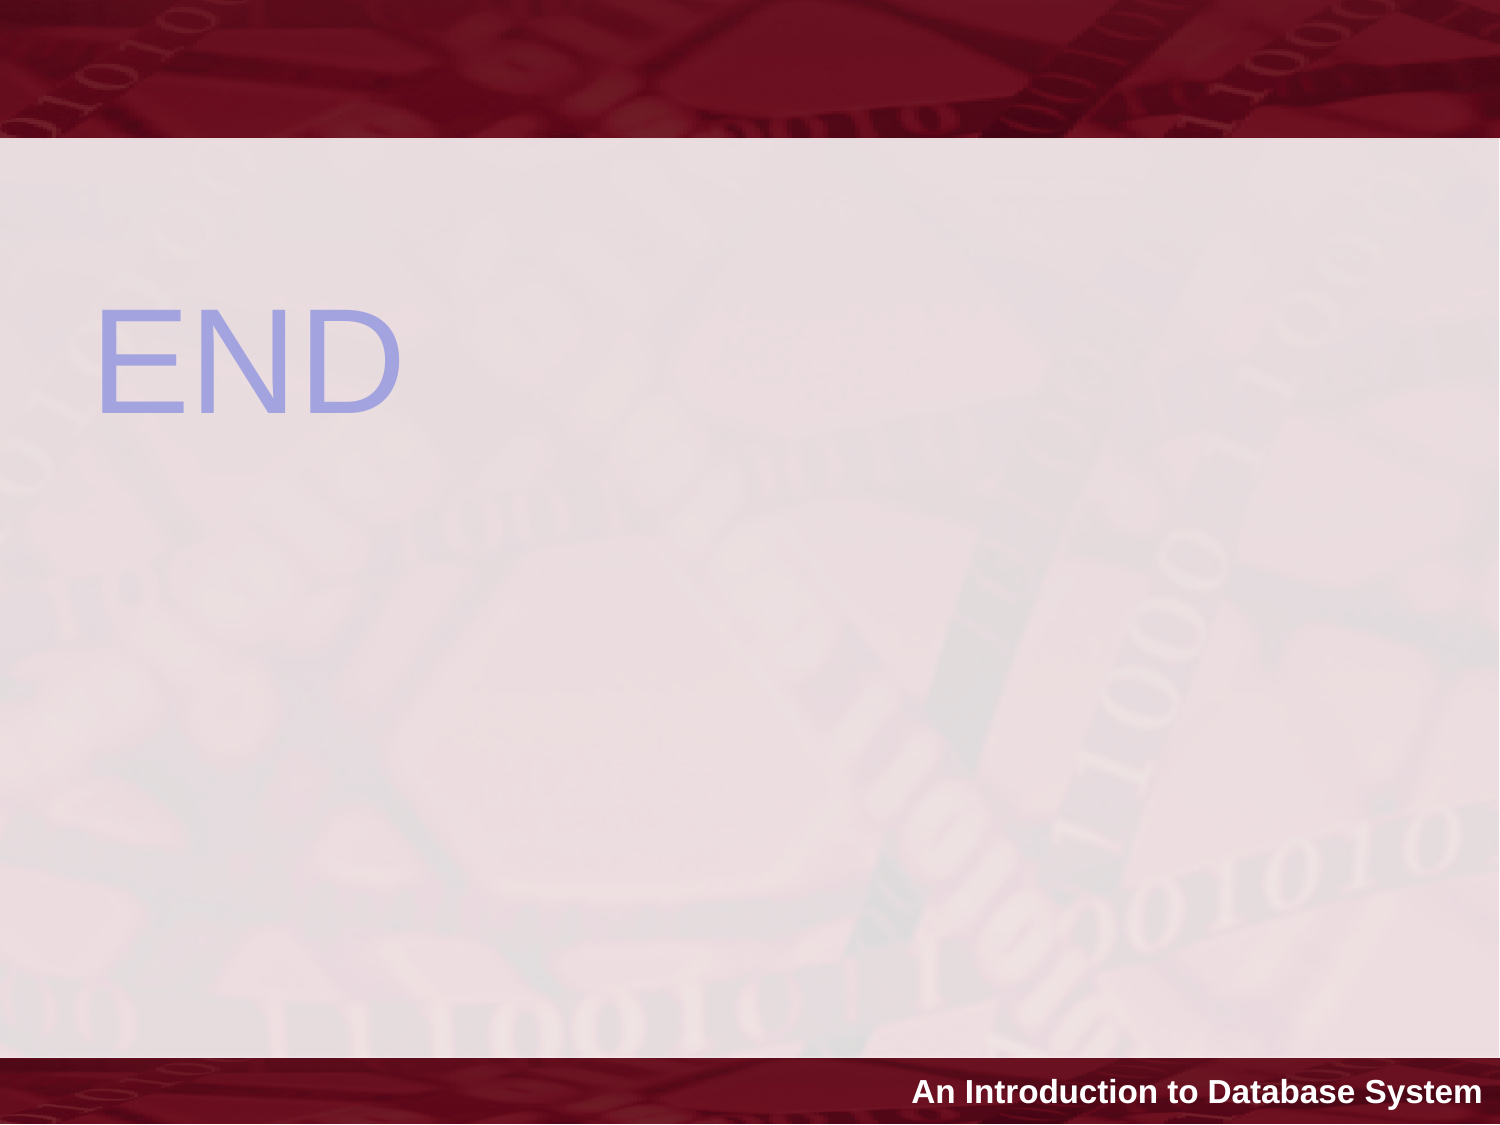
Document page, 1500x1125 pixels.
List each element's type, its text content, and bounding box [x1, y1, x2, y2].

text_box [856, 1046, 1447, 1100]
list END [75, 219, 1425, 1017]
picture [0, 0, 1500, 1124]
